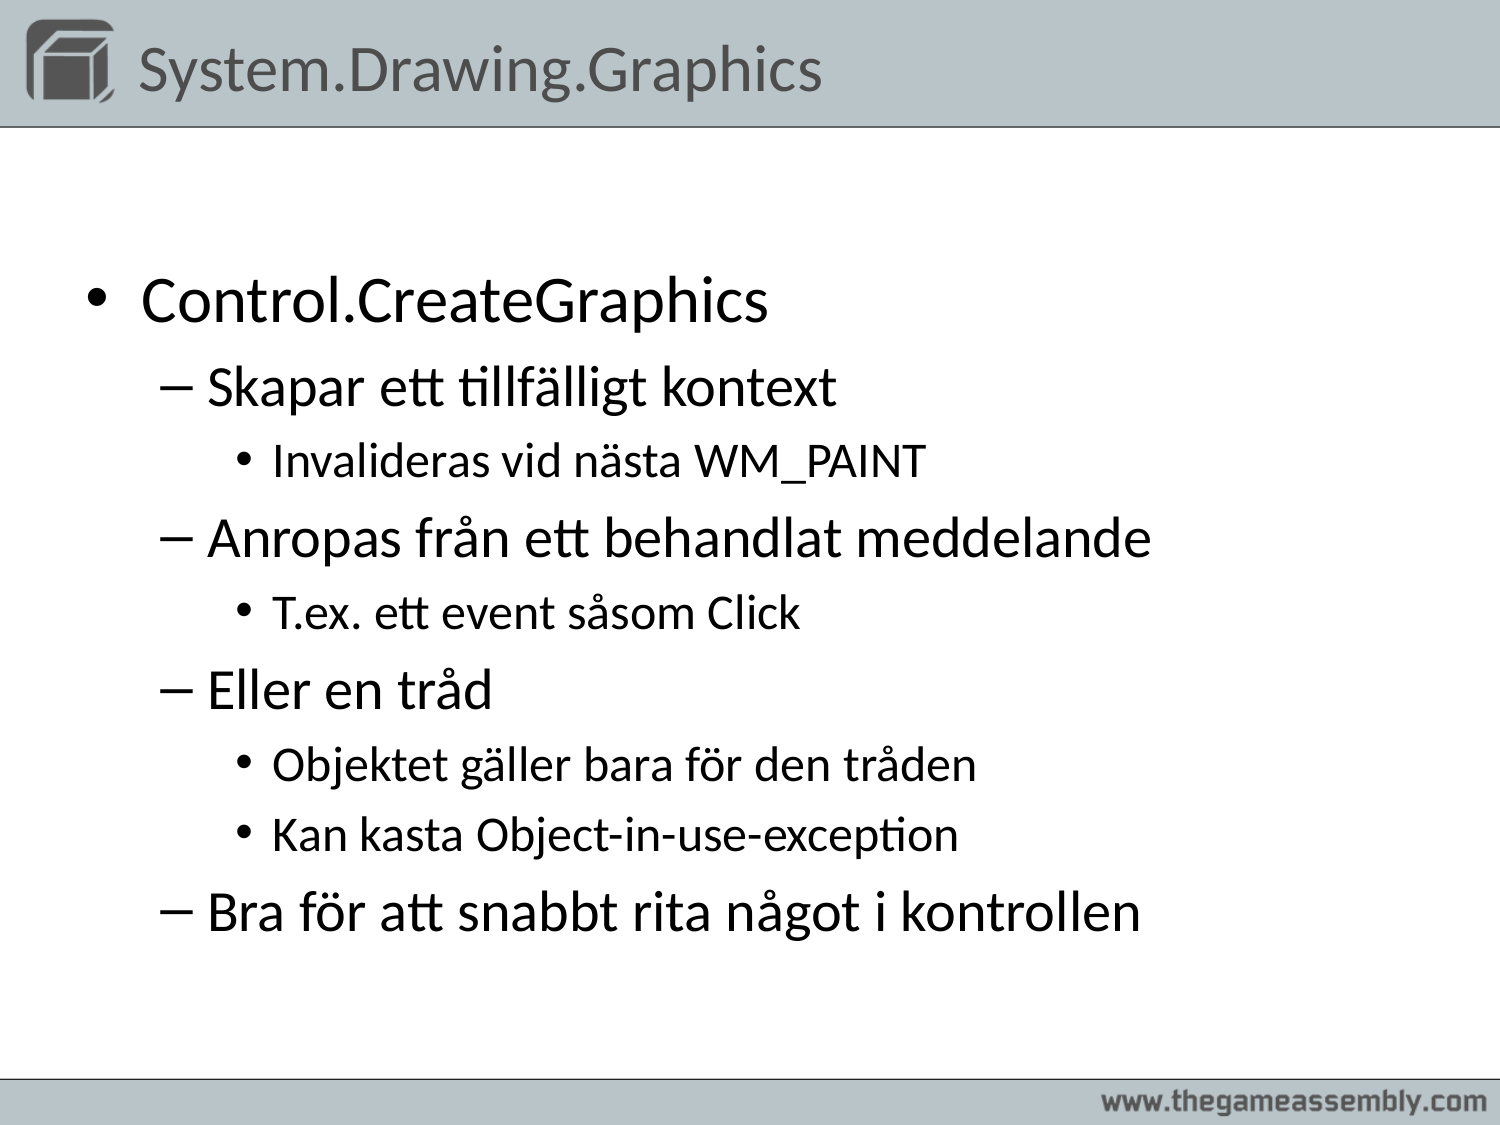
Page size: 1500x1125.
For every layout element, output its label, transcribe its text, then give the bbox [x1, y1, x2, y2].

picture [0, 0, 1500, 1125]
list Control.CreateGraphics Skapar ett tillfälligt kontext Invalideras vid nästa WM_PAINT Anropas från ett behandlat meddelande T.ex. ett event såsom Click Eller en tråd Objektet gäller bara för den tråden Kan kasta Object-in-use-exception Bra för att snabbt rita något i kontrollen [70, 152, 1421, 1048]
title System.Drawing.Graphics [123, 0, 1500, 130]
